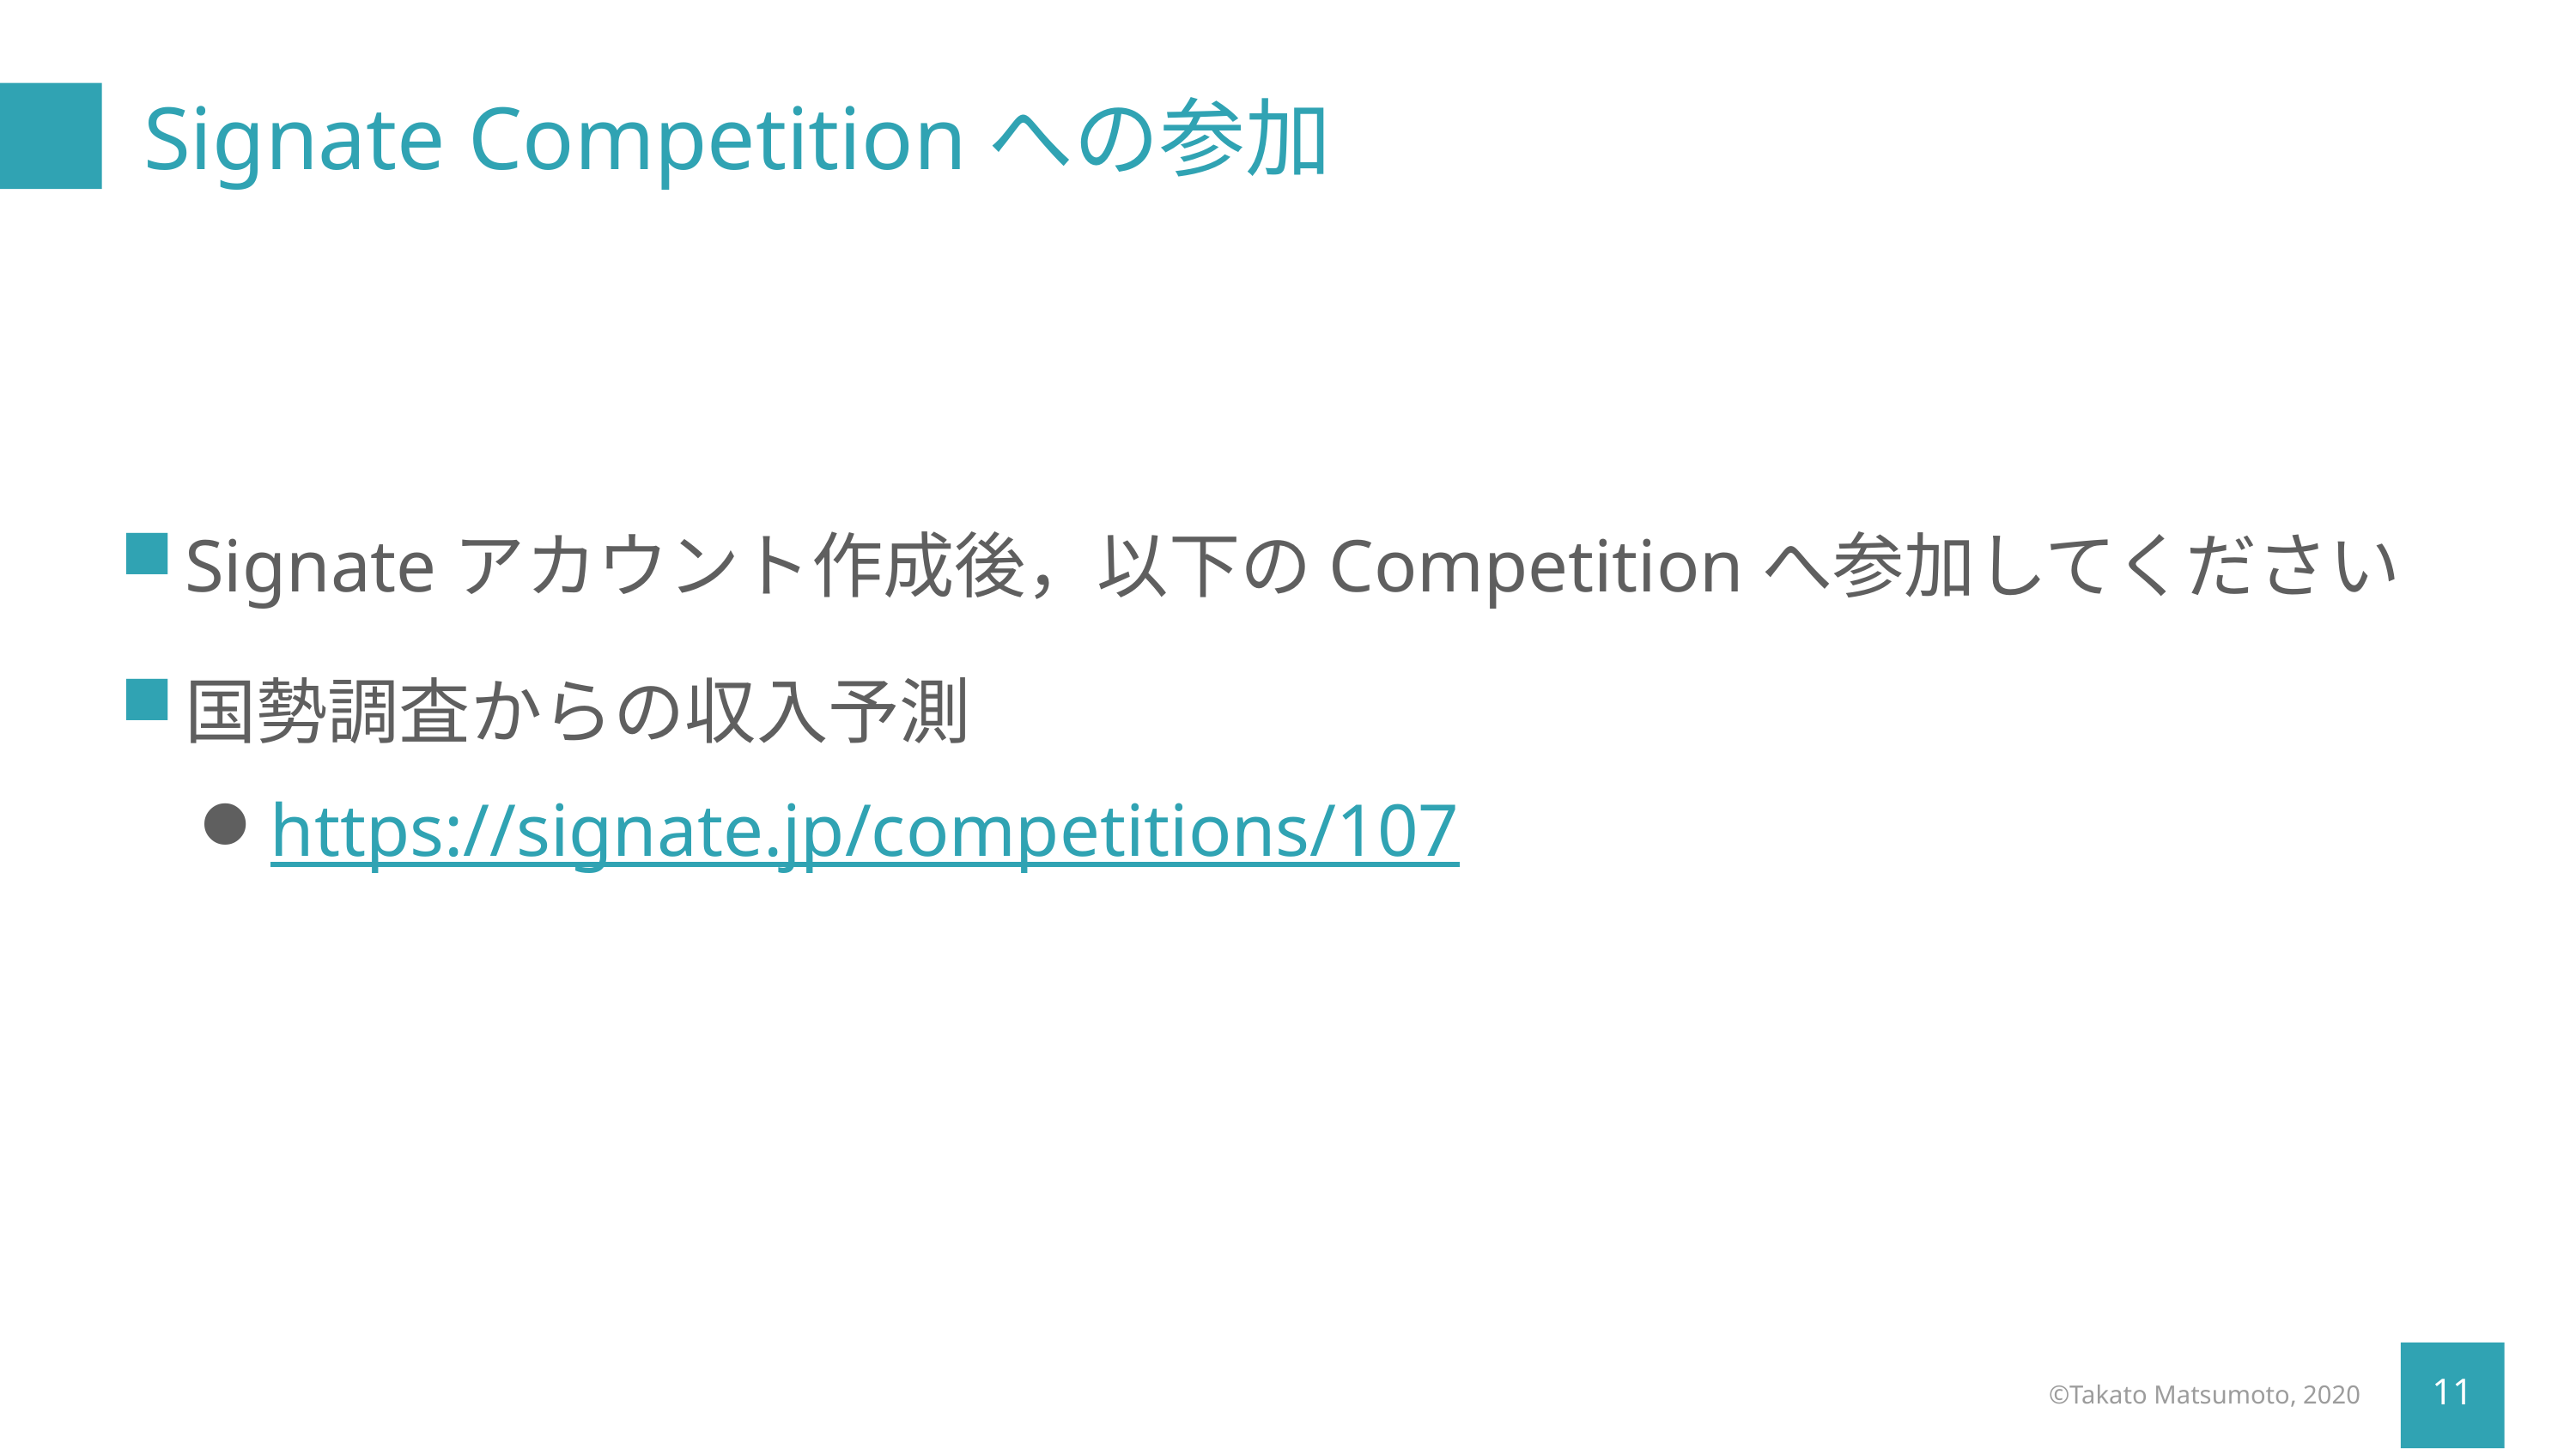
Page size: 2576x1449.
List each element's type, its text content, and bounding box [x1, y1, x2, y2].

title Signate Competitionへの参加 [131, 66, 2482, 219]
list Signateアカウント作成後，以下のCompetitionへ参加してください 国勢調査からの収入予測 https://signate.jp/competitions/107 [107, 409, 2505, 976]
slide_number 11 [2400, 1355, 2505, 1433]
footer ©︎Takato Matsumoto, 2020 [1504, 1355, 2374, 1433]
